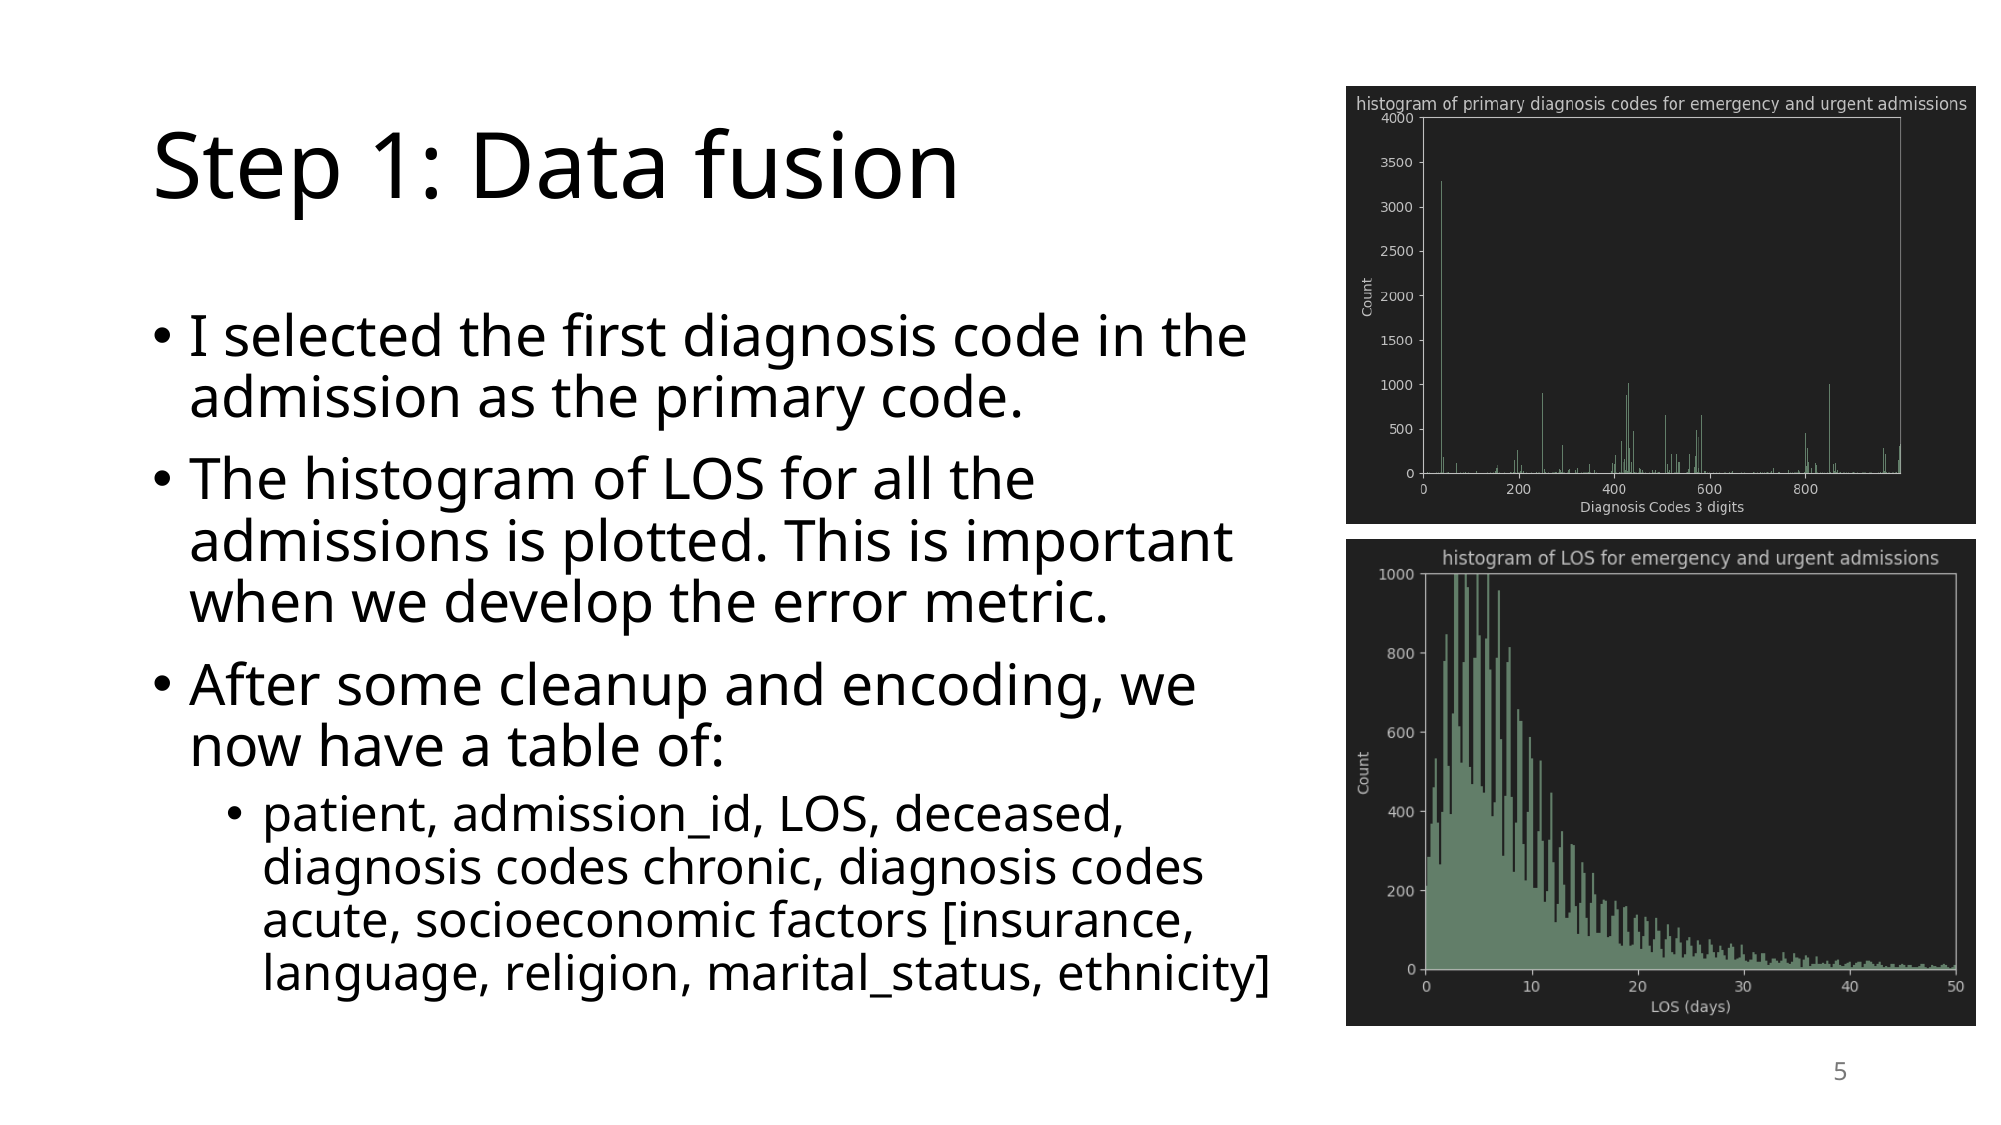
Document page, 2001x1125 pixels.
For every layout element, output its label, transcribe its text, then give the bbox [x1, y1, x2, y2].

picture [1345, 539, 1976, 1027]
list I selected the first diagnosis code in the admission as the primary code. The histogram of LOS for all the admissions is plotted. This is important when we develop the error metric. After some cleanup and encoding, we now have a table of: patient, admission_id, LOS, deceased, diagnosis codes chronic, diagnosis codes acute, socioeconomic factors [insurance, language, religion, marital_status, ethnicity] [137, 299, 1337, 1014]
slide_number 5 [1412, 1042, 1863, 1103]
title Step 1: Data fusion [137, 59, 1863, 278]
picture [1345, 85, 1976, 524]
